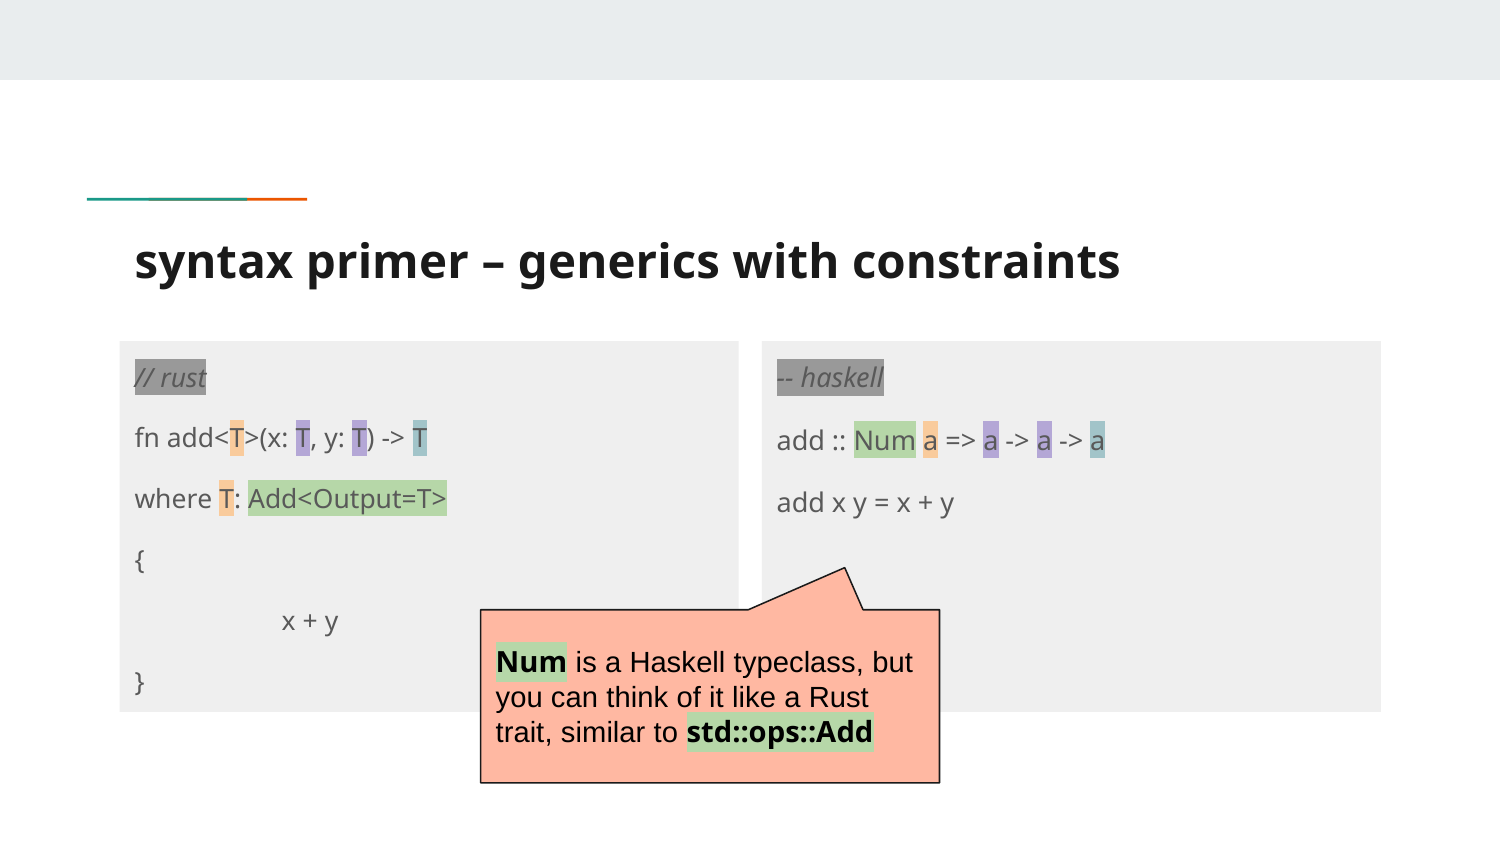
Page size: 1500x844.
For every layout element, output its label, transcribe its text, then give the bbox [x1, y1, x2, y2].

text_box Num is a Haskell typeclass, but you can think of it like a Rust trait, similar to std::ops::Add [480, 567, 940, 783]
title syntax primer – generics with constraints [119, 216, 1381, 305]
list -- haskell add :: Num a => a -> a -> a add x y = x + y [761, 341, 1381, 712]
list // rust fn add<T>(x: T, y: T) -> T where T: Add<Output=T> { x + y } [119, 341, 739, 712]
